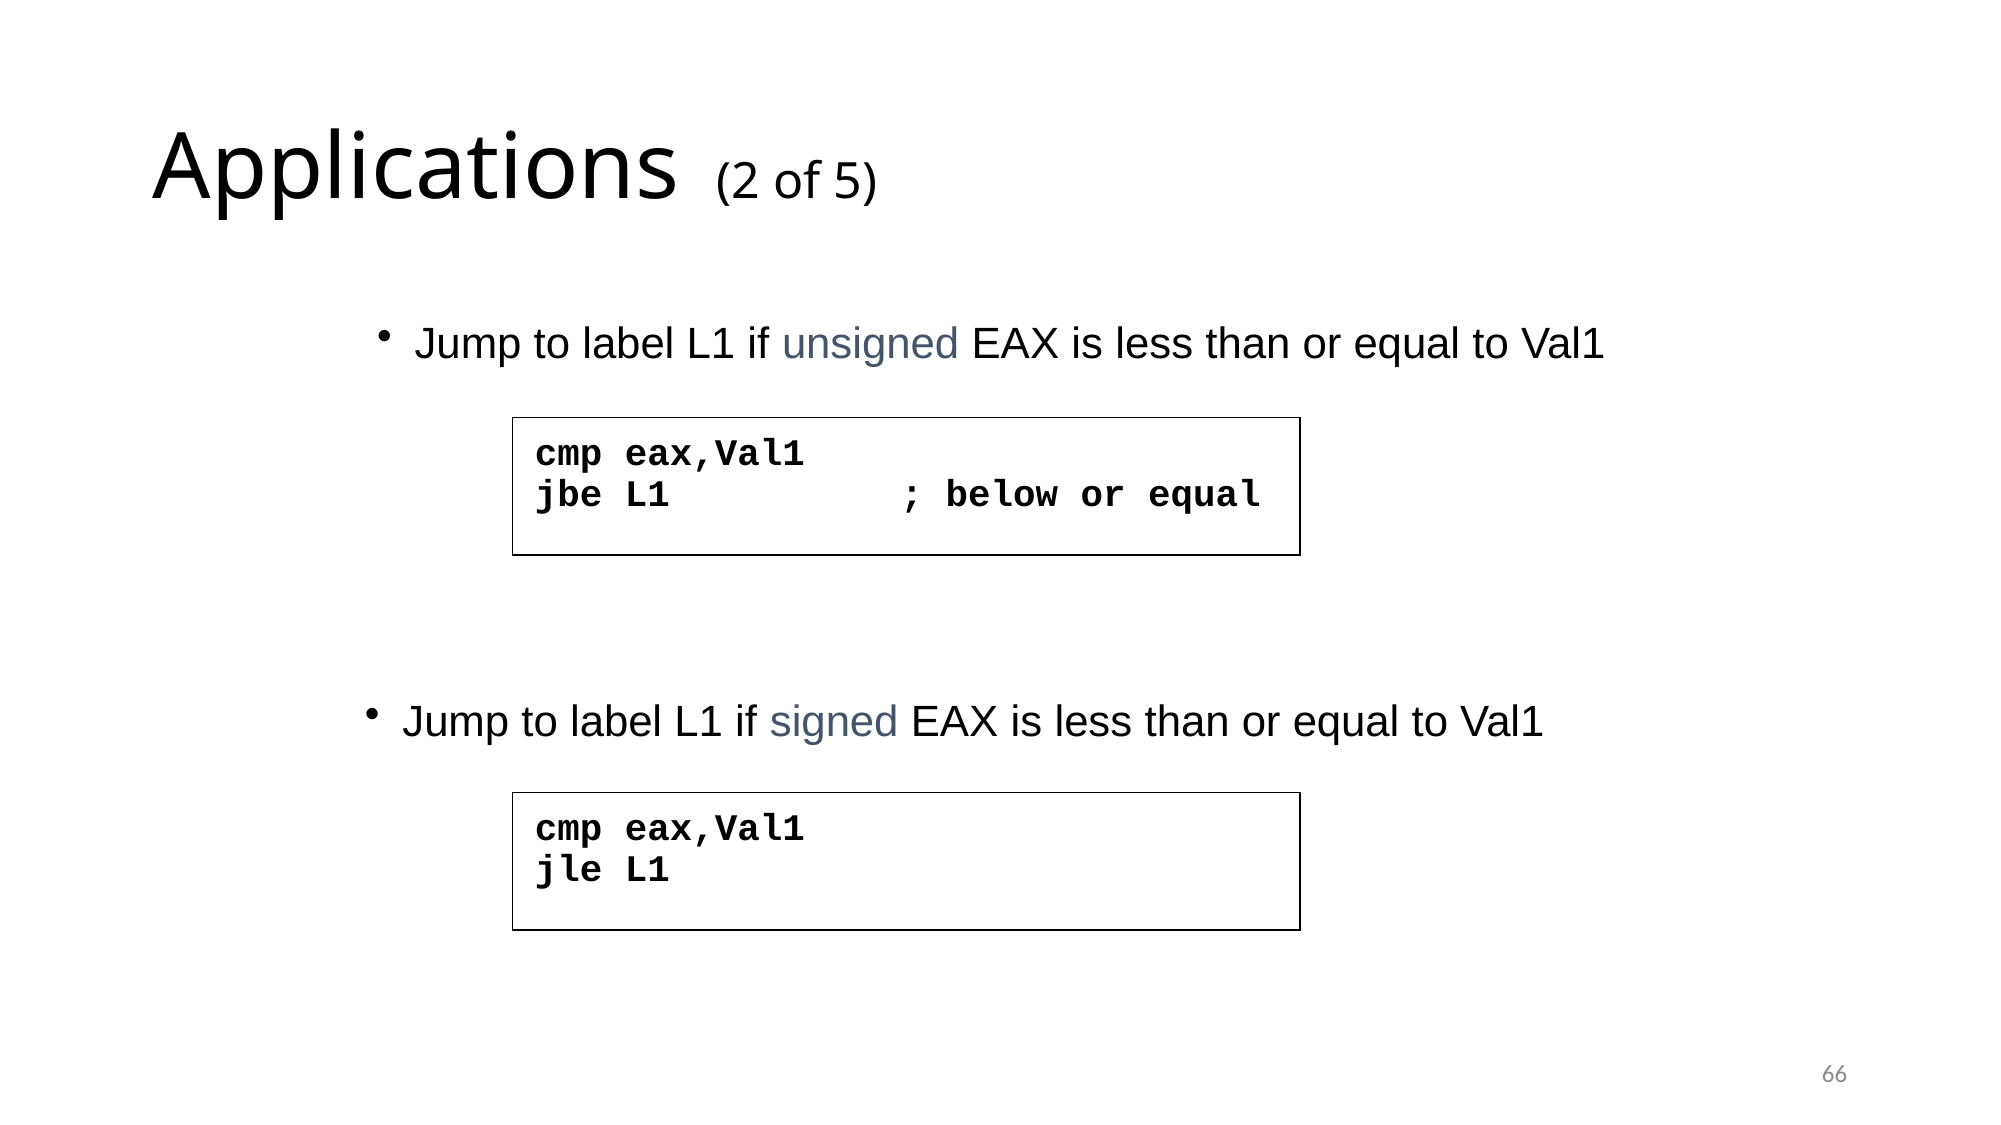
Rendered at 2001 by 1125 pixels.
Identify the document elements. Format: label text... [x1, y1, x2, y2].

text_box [362, 292, 1625, 556]
title Applications (2 of 5) [137, 59, 1863, 278]
slide_number 66 [1412, 1042, 1863, 1103]
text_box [349, 670, 1613, 931]
